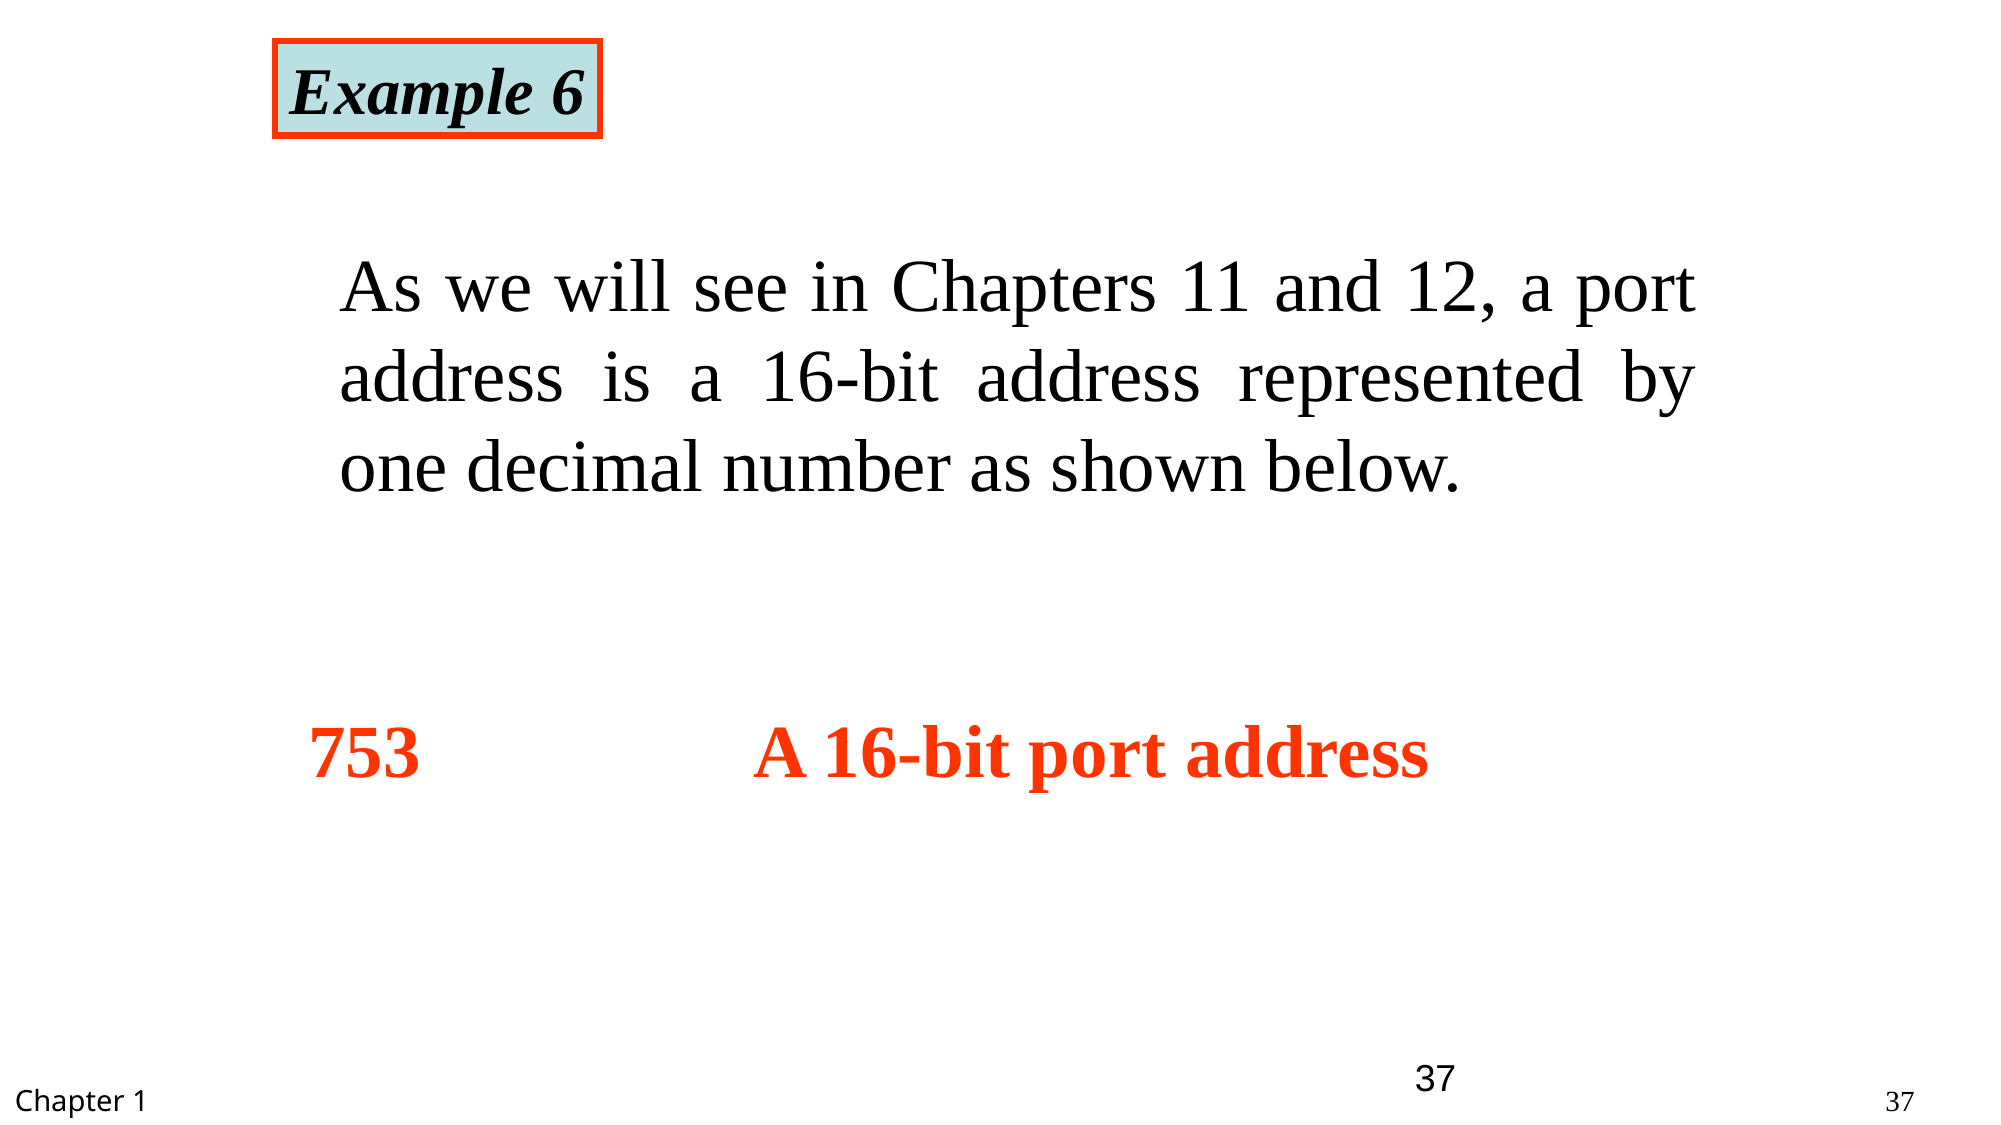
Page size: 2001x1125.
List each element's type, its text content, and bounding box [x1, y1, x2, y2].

text_box As we will see in Chapters 11 and 12, a port address is a 16-bit address represented by one decimal number as shown below. [324, 228, 1713, 514]
text_box Example 6 [274, 40, 601, 136]
slide_number 37 [1400, 1046, 1750, 1125]
text_box 753 A 16-bit port address [274, 694, 1595, 800]
